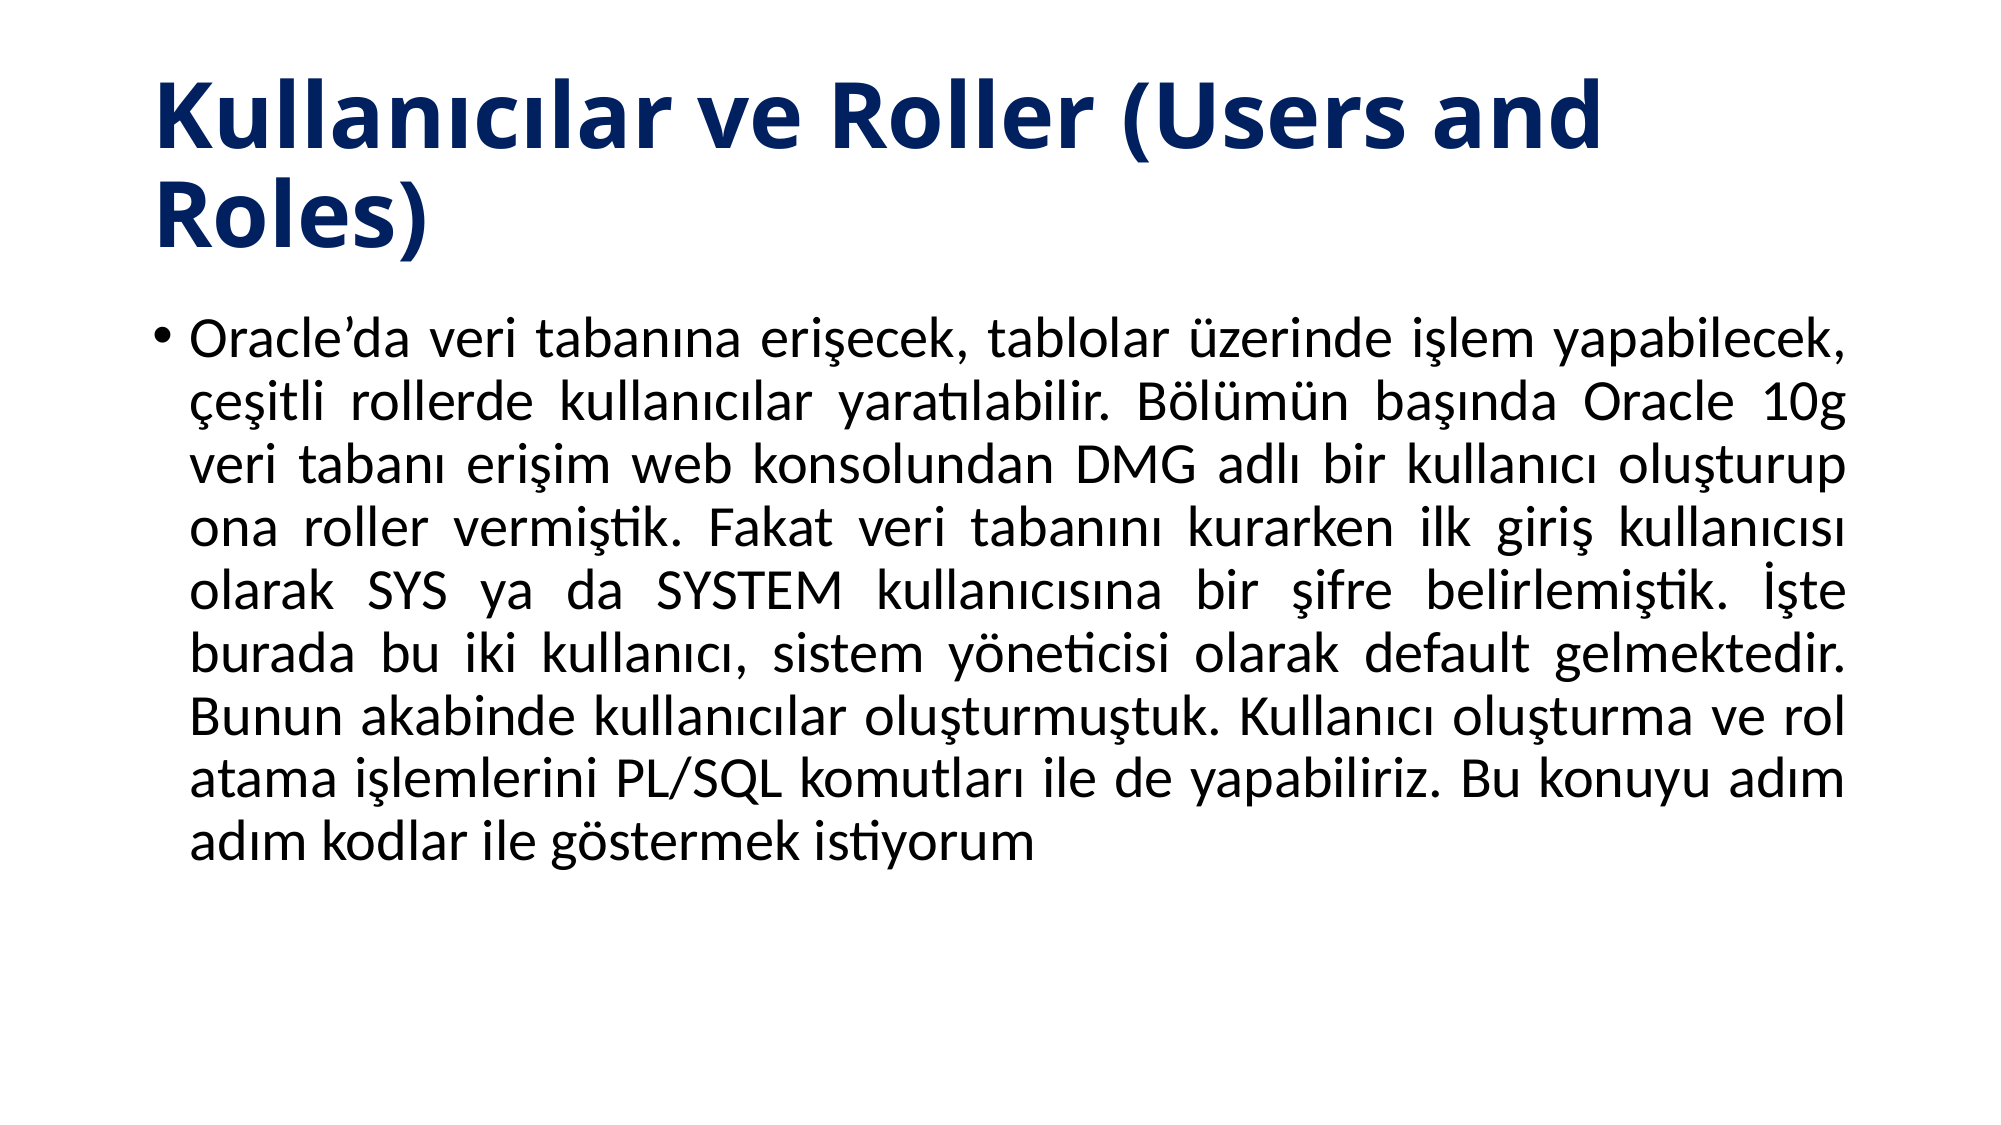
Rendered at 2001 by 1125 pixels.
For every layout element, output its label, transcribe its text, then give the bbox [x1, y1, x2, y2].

list Oracle’da veri tabanına erişecek, tablolar üzerinde işlem yapabilecek, çeşitli rollerde kullanıcılar yaratılabilir. Bölümün başında Oracle 10g veri tabanı erişim web konsolundan DMG adlı bir kullanıcı oluşturup ona roller vermiştik. Fakat veri tabanını kurarken ilk giriş kullanıcısı olarak SYS ya da SYSTEM kullanıcısına bir şifre belirlemiştik. İşte burada bu iki kullanıcı, sistem yöneticisi olarak default gelmektedir. Bunun akabinde kullanıcılar oluşturmuştuk. Kullanıcı oluşturma ve rol atama işlemlerini PL/SQL komutları ile de yapabiliriz. Bu konuyu adım adım kodlar ile göstermek istiyorum [137, 299, 1863, 1014]
title Kullanıcılar ve Roller (Users and Roles) [137, 59, 1863, 278]
